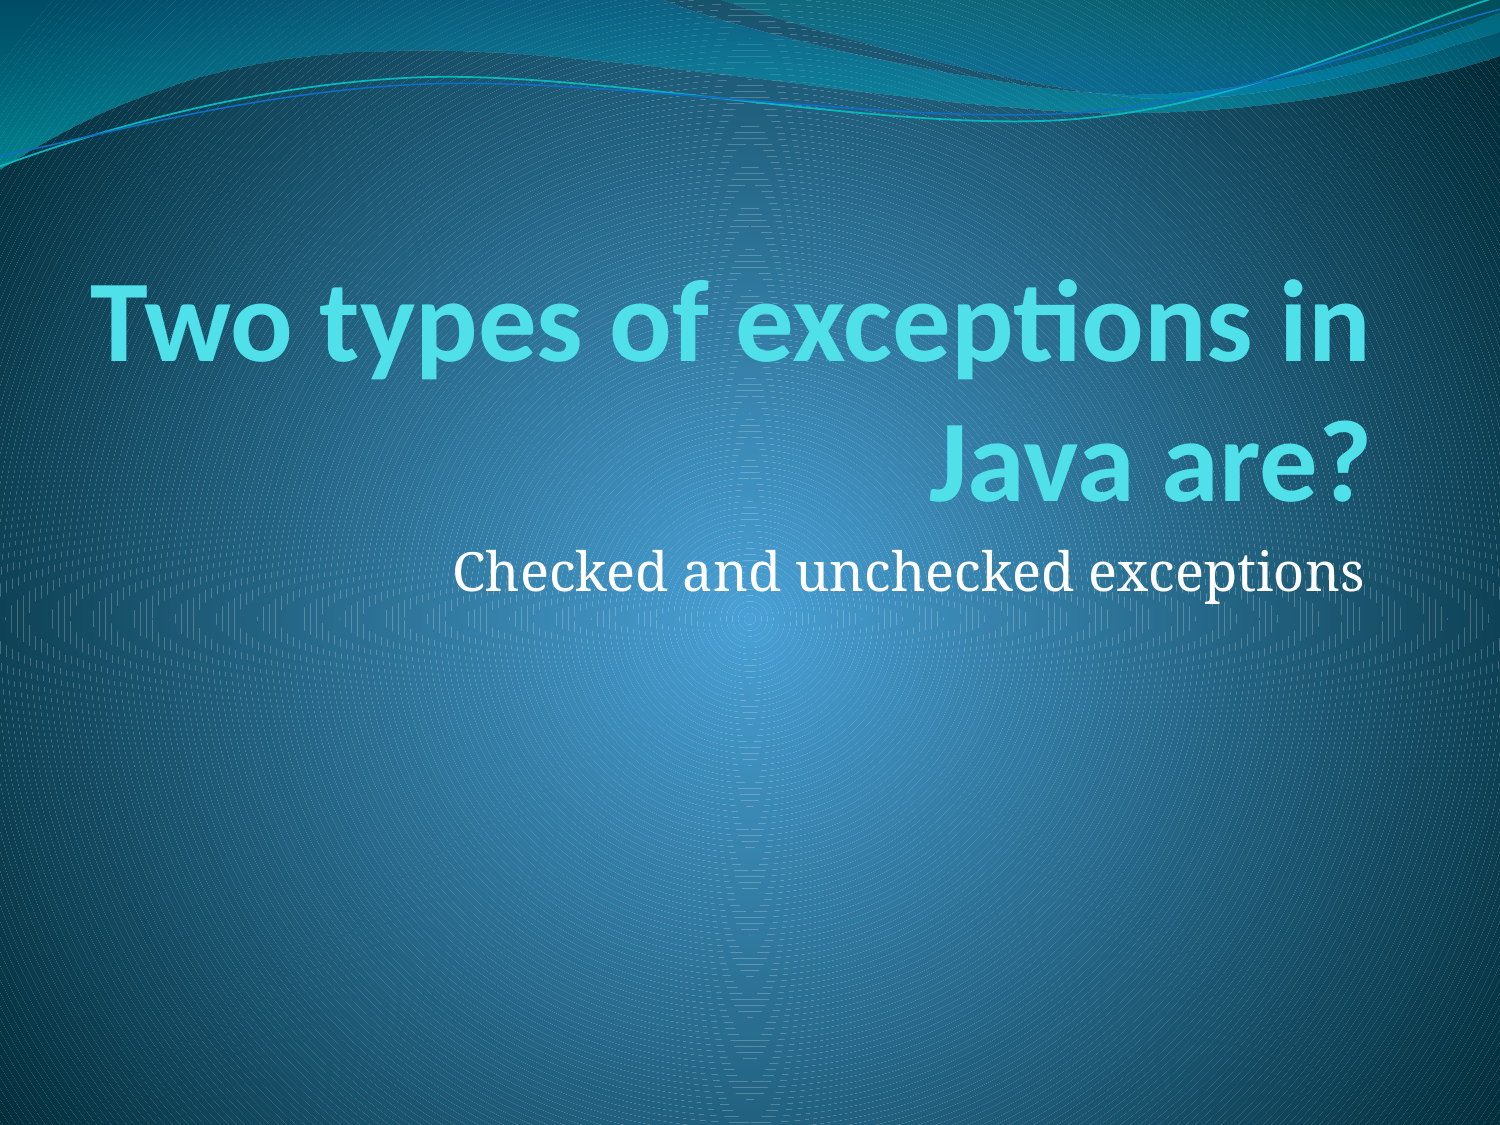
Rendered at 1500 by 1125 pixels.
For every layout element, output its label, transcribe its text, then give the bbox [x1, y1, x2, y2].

title Two types of exceptions in Java are? [87, 224, 1376, 525]
subtitle Checked and unchecked exceptions [87, 529, 1376, 818]
